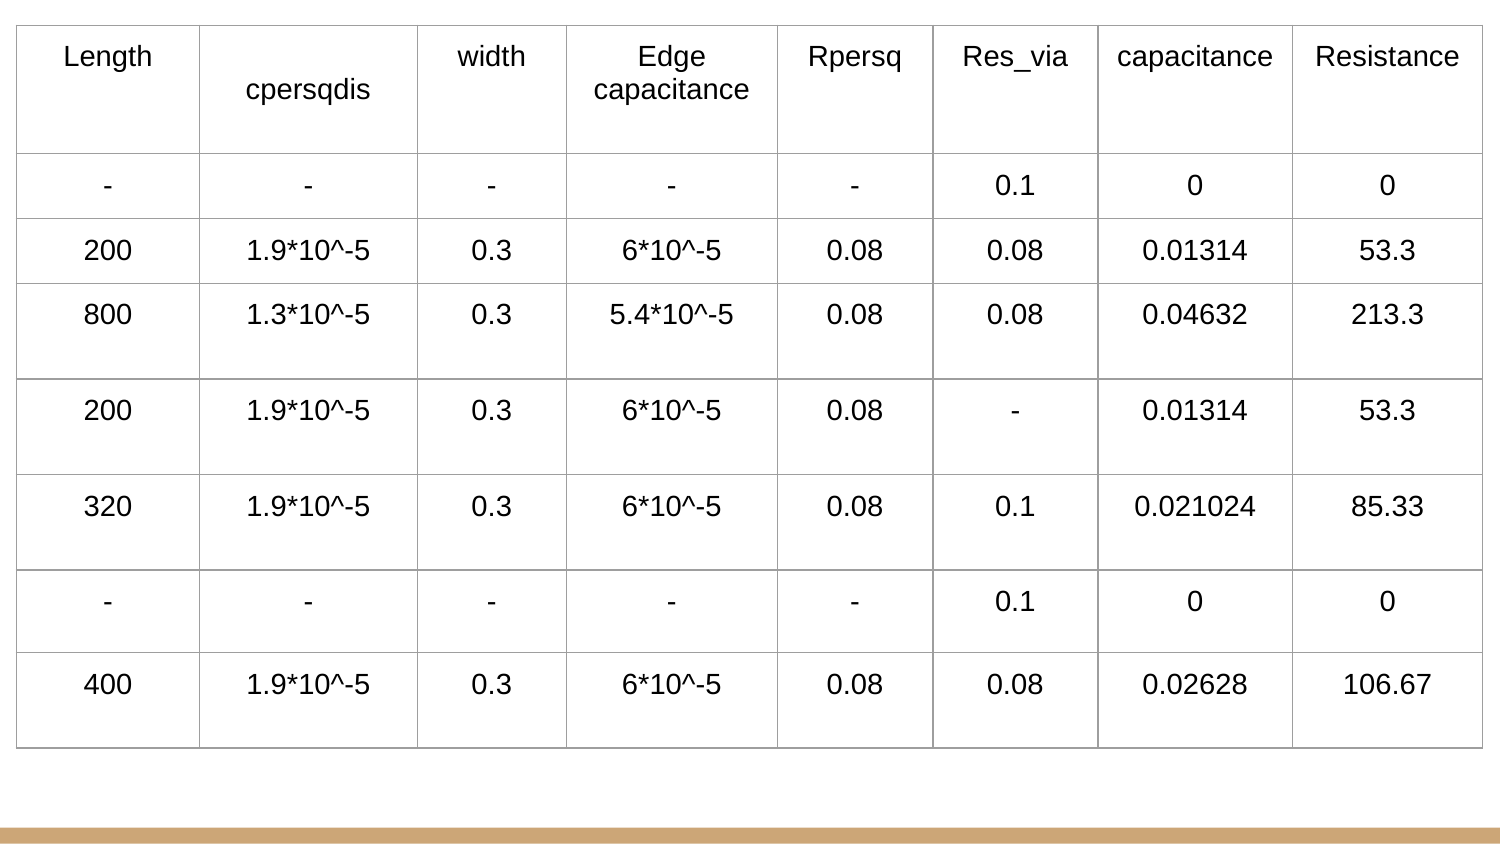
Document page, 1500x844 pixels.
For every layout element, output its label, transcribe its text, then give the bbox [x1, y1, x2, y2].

table_cell - [778, 571, 932, 652]
table_cell 0.08 [778, 653, 932, 747]
table_cell 0 [1099, 571, 1292, 652]
table_header Length [17, 26, 199, 153]
table_cell 6*10^-5 [567, 380, 777, 474]
table_cell 200 [17, 219, 199, 283]
table_cell - [418, 154, 566, 218]
table_cell 6*10^-5 [567, 475, 777, 569]
table_cell 53.3 [1293, 219, 1482, 283]
table_cell 85.33 [1293, 475, 1482, 569]
table_cell 0.08 [778, 284, 932, 378]
table_cell 0.1 [934, 154, 1097, 218]
table_cell - [567, 571, 777, 652]
table_cell 0.01314 [1099, 219, 1292, 283]
table_cell 0.3 [418, 653, 566, 747]
table_cell 1.9*10^-5 [200, 380, 417, 474]
table_header width [418, 26, 566, 153]
table_cell 0 [1293, 571, 1482, 652]
table_header Edge capacitance [567, 26, 777, 153]
table_cell 0.08 [934, 284, 1097, 378]
table_cell 320 [17, 475, 199, 569]
table_cell 0.1 [934, 571, 1097, 652]
table_cell 0.02628 [1099, 653, 1292, 747]
table_cell 1.9*10^-5 [200, 653, 417, 747]
table_cell 106.67 [1293, 653, 1482, 747]
table_cell 0.08 [934, 219, 1097, 283]
table_cell 0.3 [418, 219, 566, 283]
table_cell - [200, 571, 417, 652]
table_cell 0.08 [778, 380, 932, 474]
table_header Rpersq [778, 26, 932, 153]
table_cell 0.08 [934, 653, 1097, 747]
table_cell 400 [17, 653, 199, 747]
table_cell 0.01314 [1099, 380, 1292, 474]
table_cell 0.1 [934, 475, 1097, 569]
table_cell 6*10^-5 [567, 653, 777, 747]
table_cell 200 [17, 380, 199, 474]
table_cell 1.3*10^-5 [200, 284, 417, 378]
table_cell 1.9*10^-5 [200, 475, 417, 569]
table_header Resistance [1293, 26, 1482, 153]
table_cell - [934, 380, 1097, 474]
table_cell - [418, 571, 566, 652]
table_cell 0 [1293, 154, 1482, 218]
table_cell 0.04632 [1099, 284, 1292, 378]
table_cell - [17, 154, 199, 218]
table_cell 0.3 [418, 380, 566, 474]
table_cell 0.08 [778, 219, 932, 283]
table_cell 0.021024 [1099, 475, 1292, 569]
table_cell 53.3 [1293, 380, 1482, 474]
table_cell 1.9*10^-5 [200, 219, 417, 283]
table_cell 800 [17, 284, 199, 378]
table_cell 213.3 [1293, 284, 1482, 378]
table_cell 5.4*10^-5 [567, 284, 777, 378]
table_cell - [17, 571, 199, 652]
table_cell - [778, 154, 932, 218]
table_cell 0 [1099, 154, 1292, 218]
table_cell 0.3 [418, 284, 566, 378]
table_cell - [567, 154, 777, 218]
table_cell 6*10^-5 [567, 219, 777, 283]
table_header capacitance [1099, 26, 1292, 153]
table_header cpersqdis [200, 26, 417, 153]
table_cell 0.08 [778, 475, 932, 569]
table_header Res_via [934, 26, 1097, 153]
table_cell - [200, 154, 417, 218]
table_cell 0.3 [418, 475, 566, 569]
